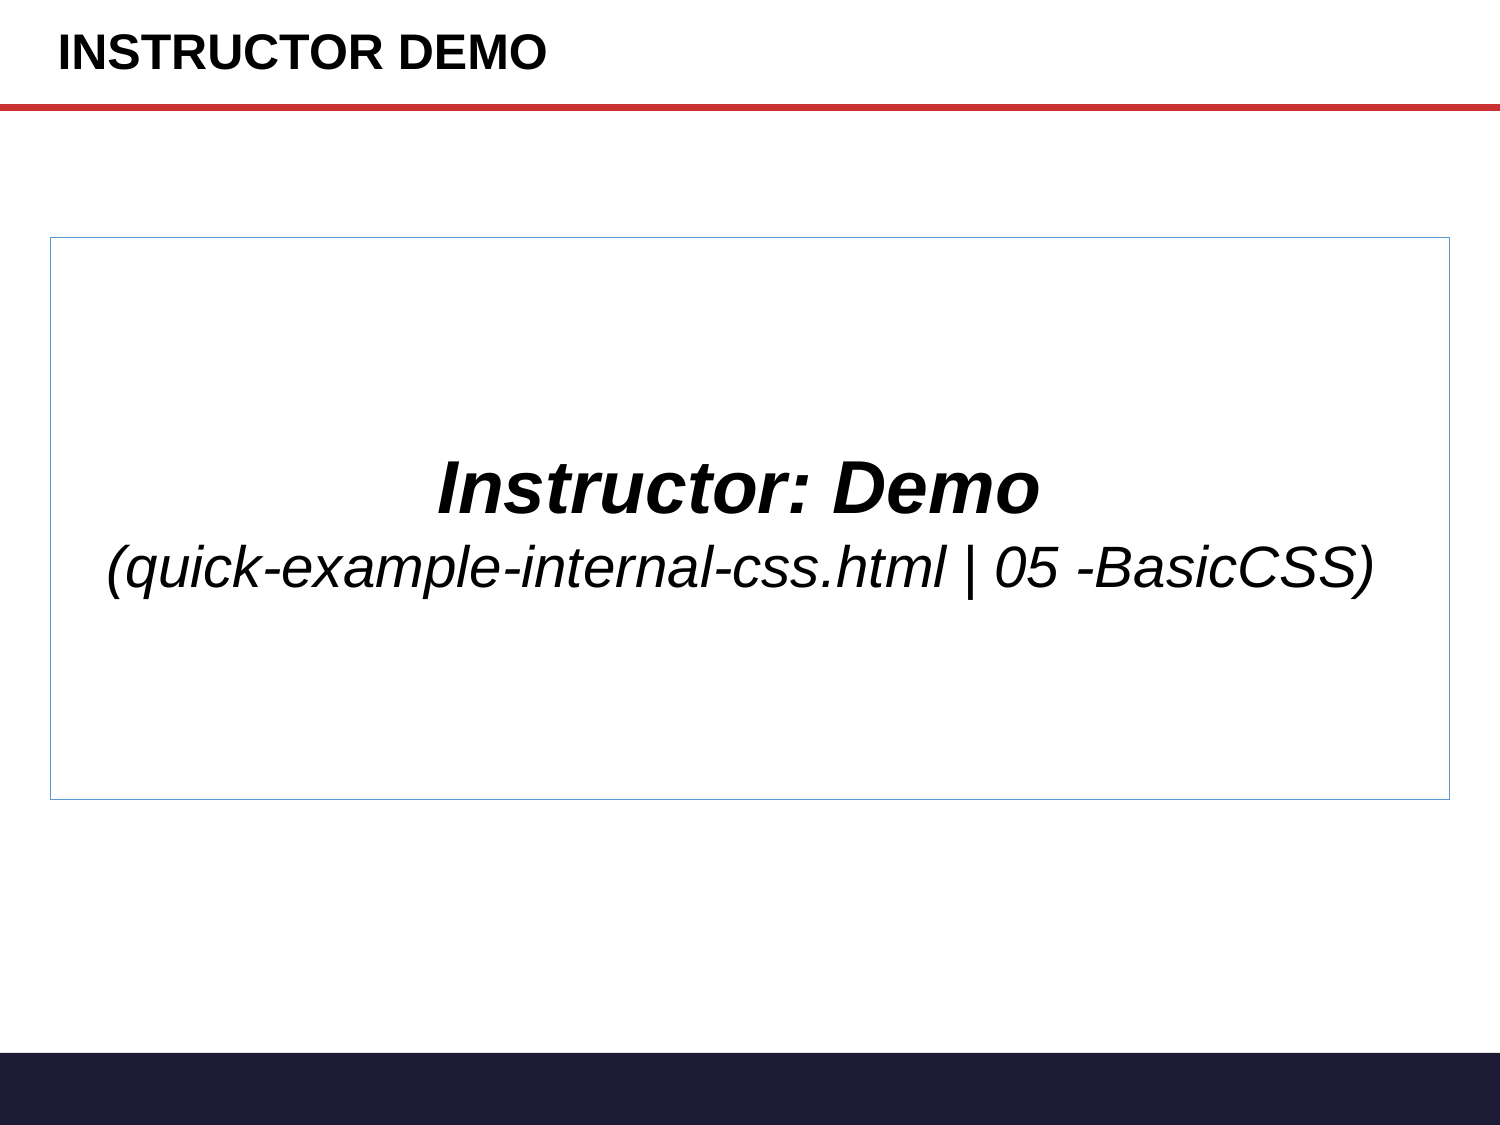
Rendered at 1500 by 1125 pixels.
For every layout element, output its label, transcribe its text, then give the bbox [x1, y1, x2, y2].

title INSTRUCTOR DEMO [49, 0, 948, 108]
text_box Instructor: Demo (quick-example-internal-css.html | 05 -BasicCSS) [50, 237, 1450, 800]
